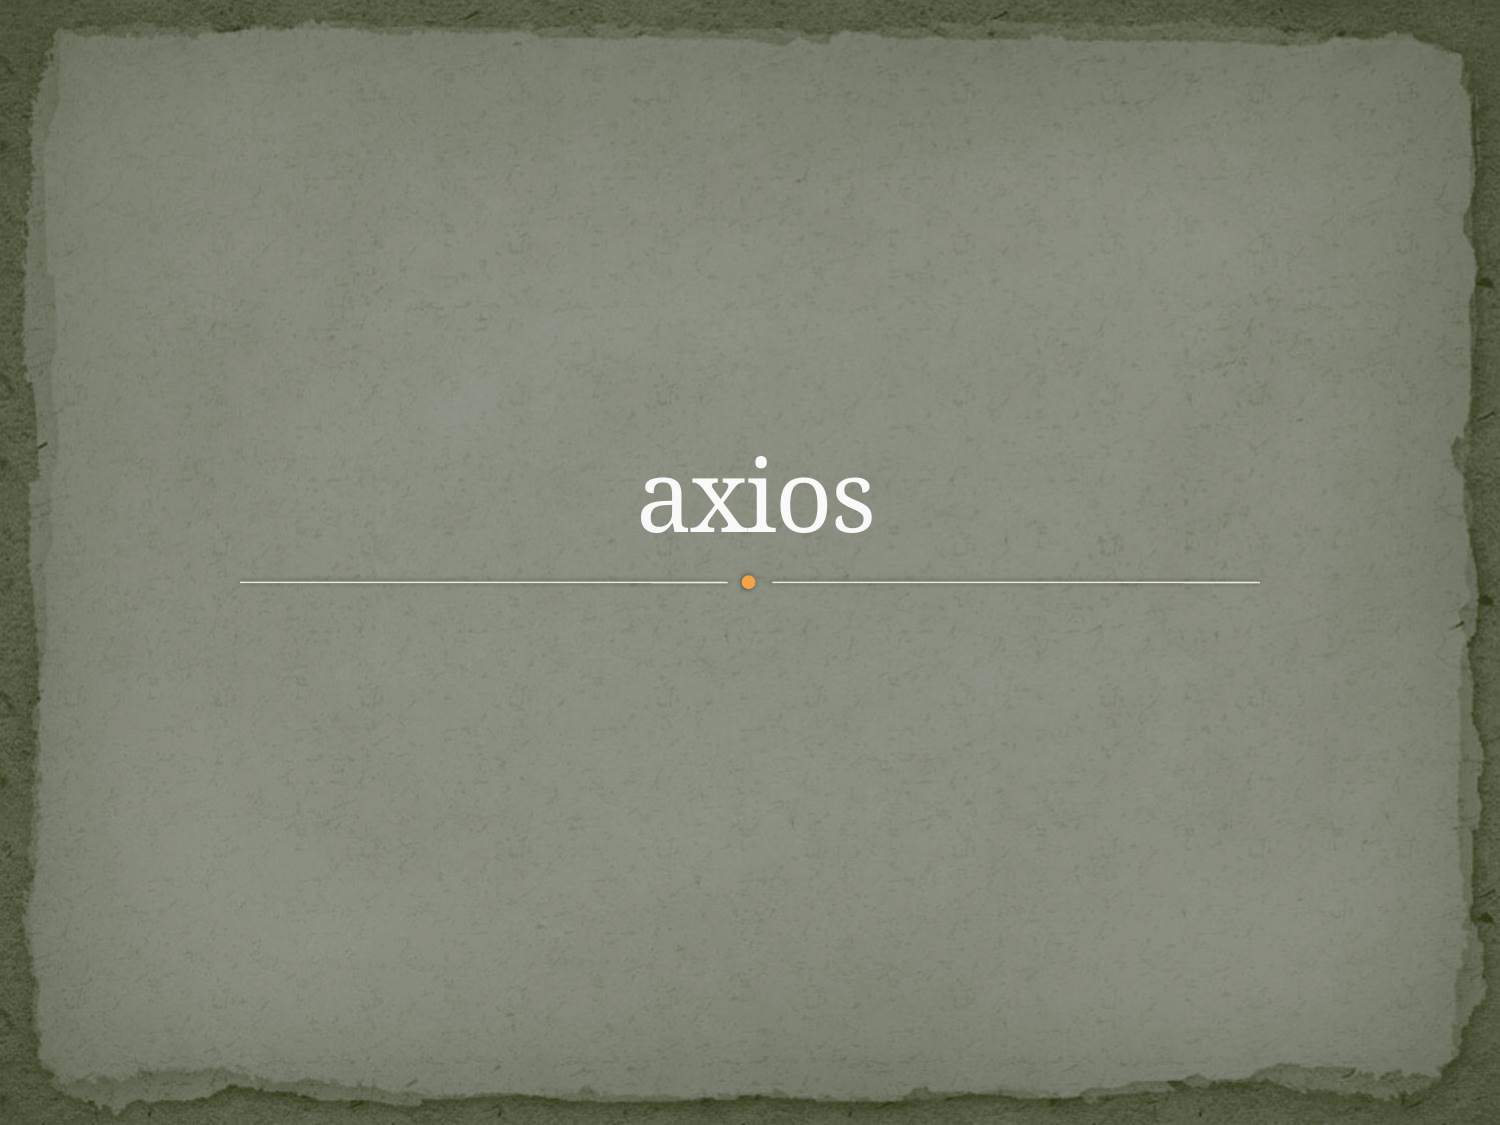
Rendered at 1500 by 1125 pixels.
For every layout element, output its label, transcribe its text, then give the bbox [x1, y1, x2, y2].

picture [0, 0, 1500, 1125]
title axios [74, 235, 1438, 561]
